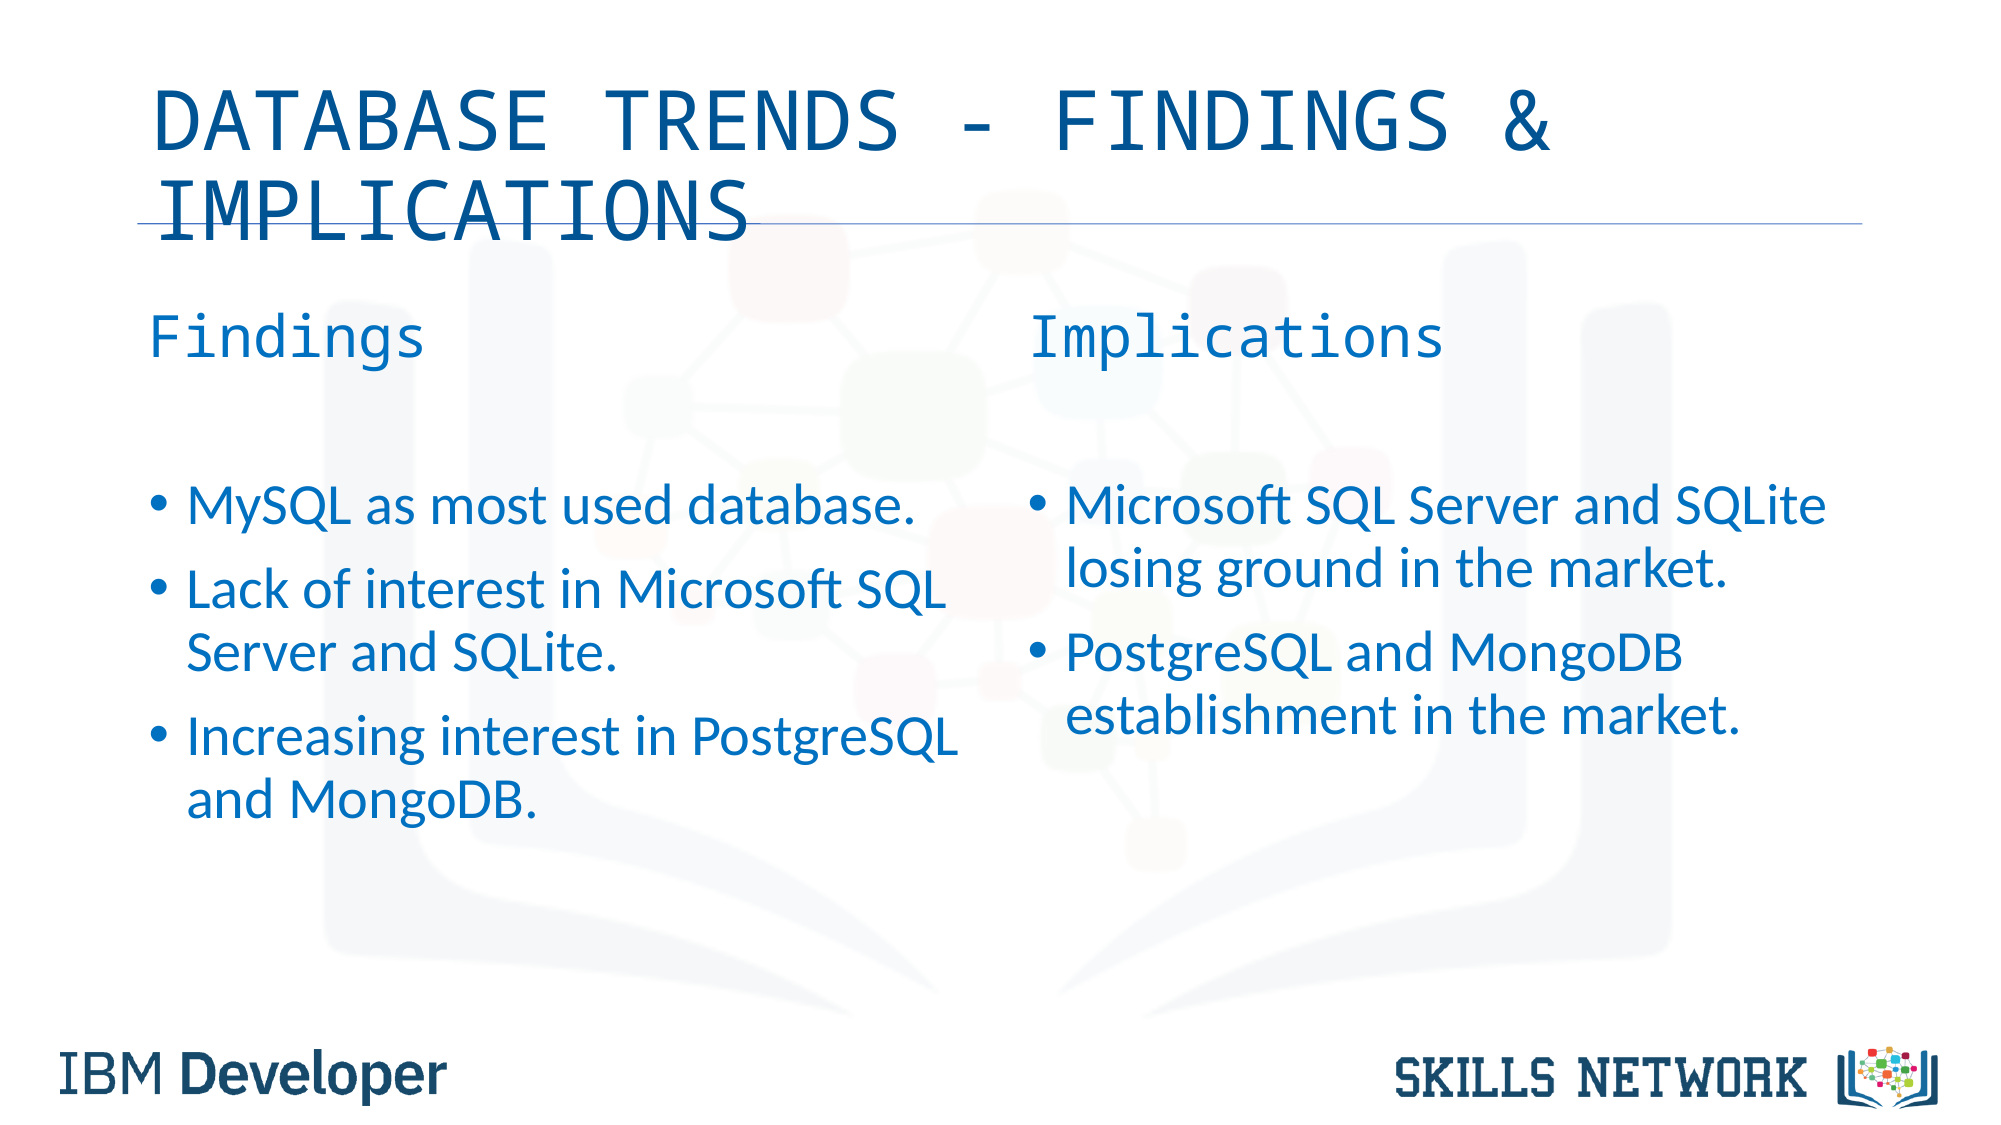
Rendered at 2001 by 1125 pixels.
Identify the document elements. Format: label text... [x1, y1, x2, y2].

list Implications Microsoft SQL Server and SQLite losing ground in the market. PostgreSQL and MongoDB establishment in the market. [1012, 299, 1863, 1014]
title DATABASE TRENDS - FINDINGS & IMPLICATIONS [137, 59, 1863, 278]
picture [1390, 1045, 1945, 1111]
picture [55, 1045, 459, 1108]
list Findings MySQL as most used database. Lack of interest in Microsoft SQL Server and SQLite. Increasing interest in PostgreSQL and MongoDB. [133, 299, 984, 1014]
